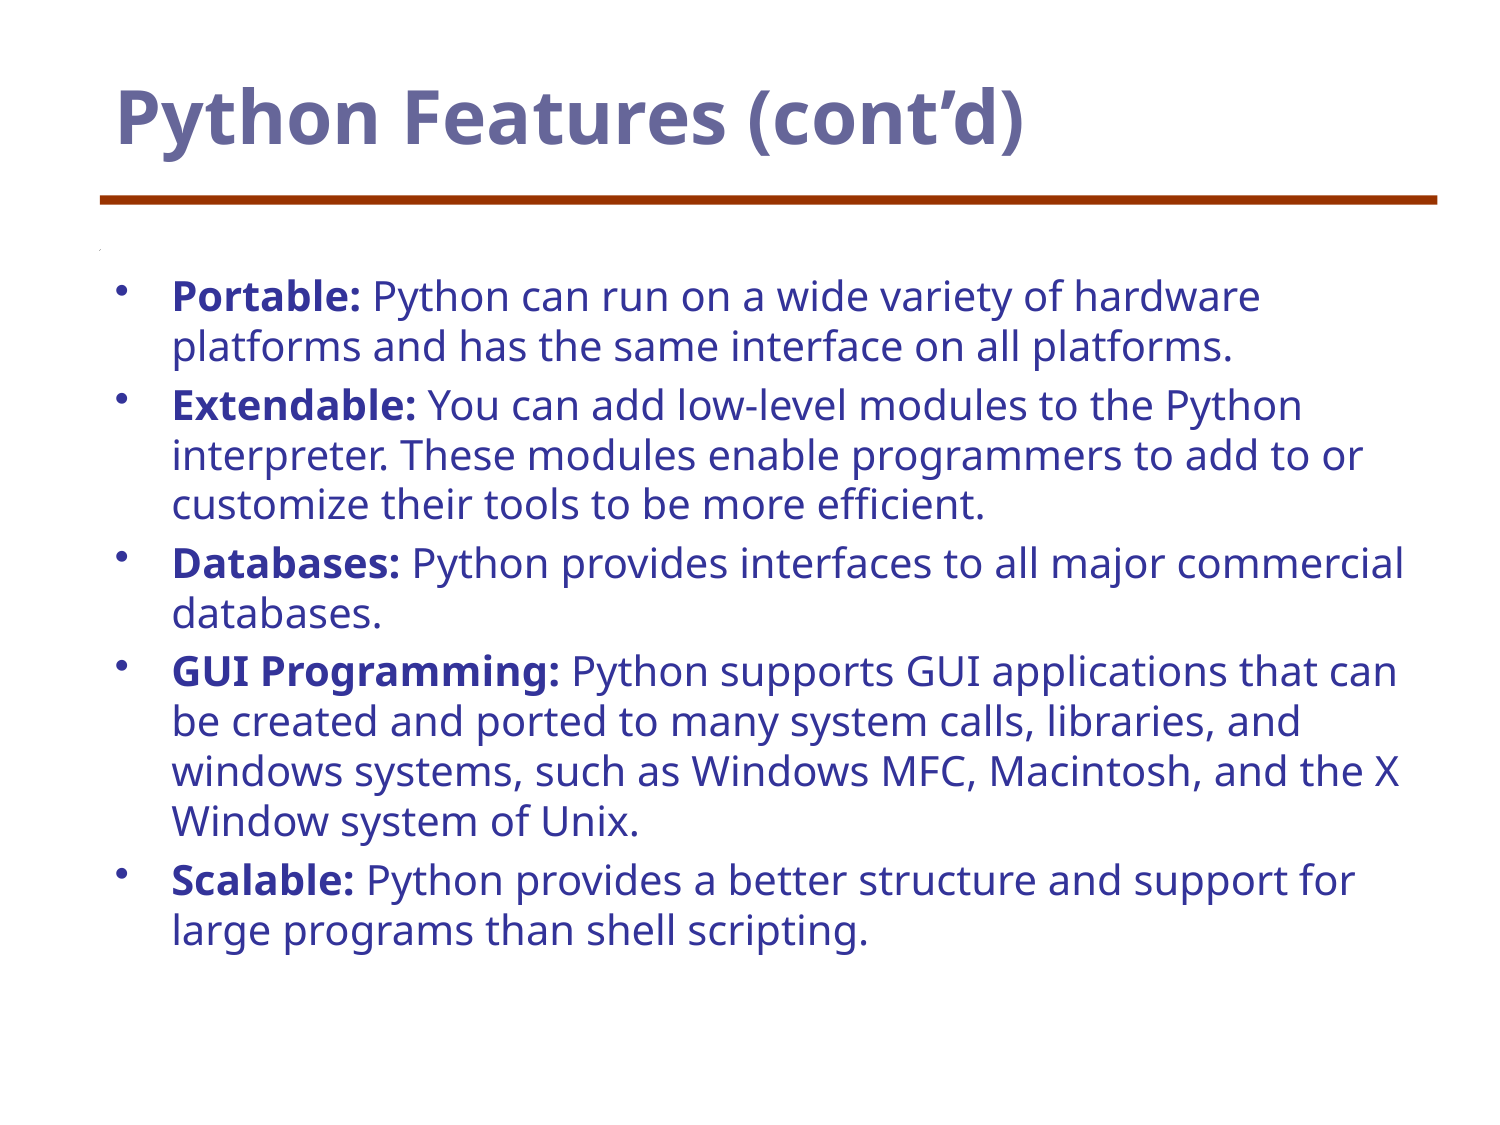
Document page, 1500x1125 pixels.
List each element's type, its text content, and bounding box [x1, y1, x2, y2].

title Python Features (cont’d) [99, 62, 1438, 250]
list Portable: Python can run on a wide variety of hardware platforms and has the same interface on all platforms. Extendable: You can add low-level modules to the Python interpreter. These modules enable programmers to add to or customize their tools to be more efficient. Databases: Python provides interfaces to all major commercial databases. GUI Programming: Python supports GUI applications that can be created and ported to many system calls, libraries, and windows systems, such as Windows MFC, Macintosh, and the X Window system of Unix. Scalable: Python provides a better structure and support for large programs than shell scripting. [99, 262, 1438, 1013]
